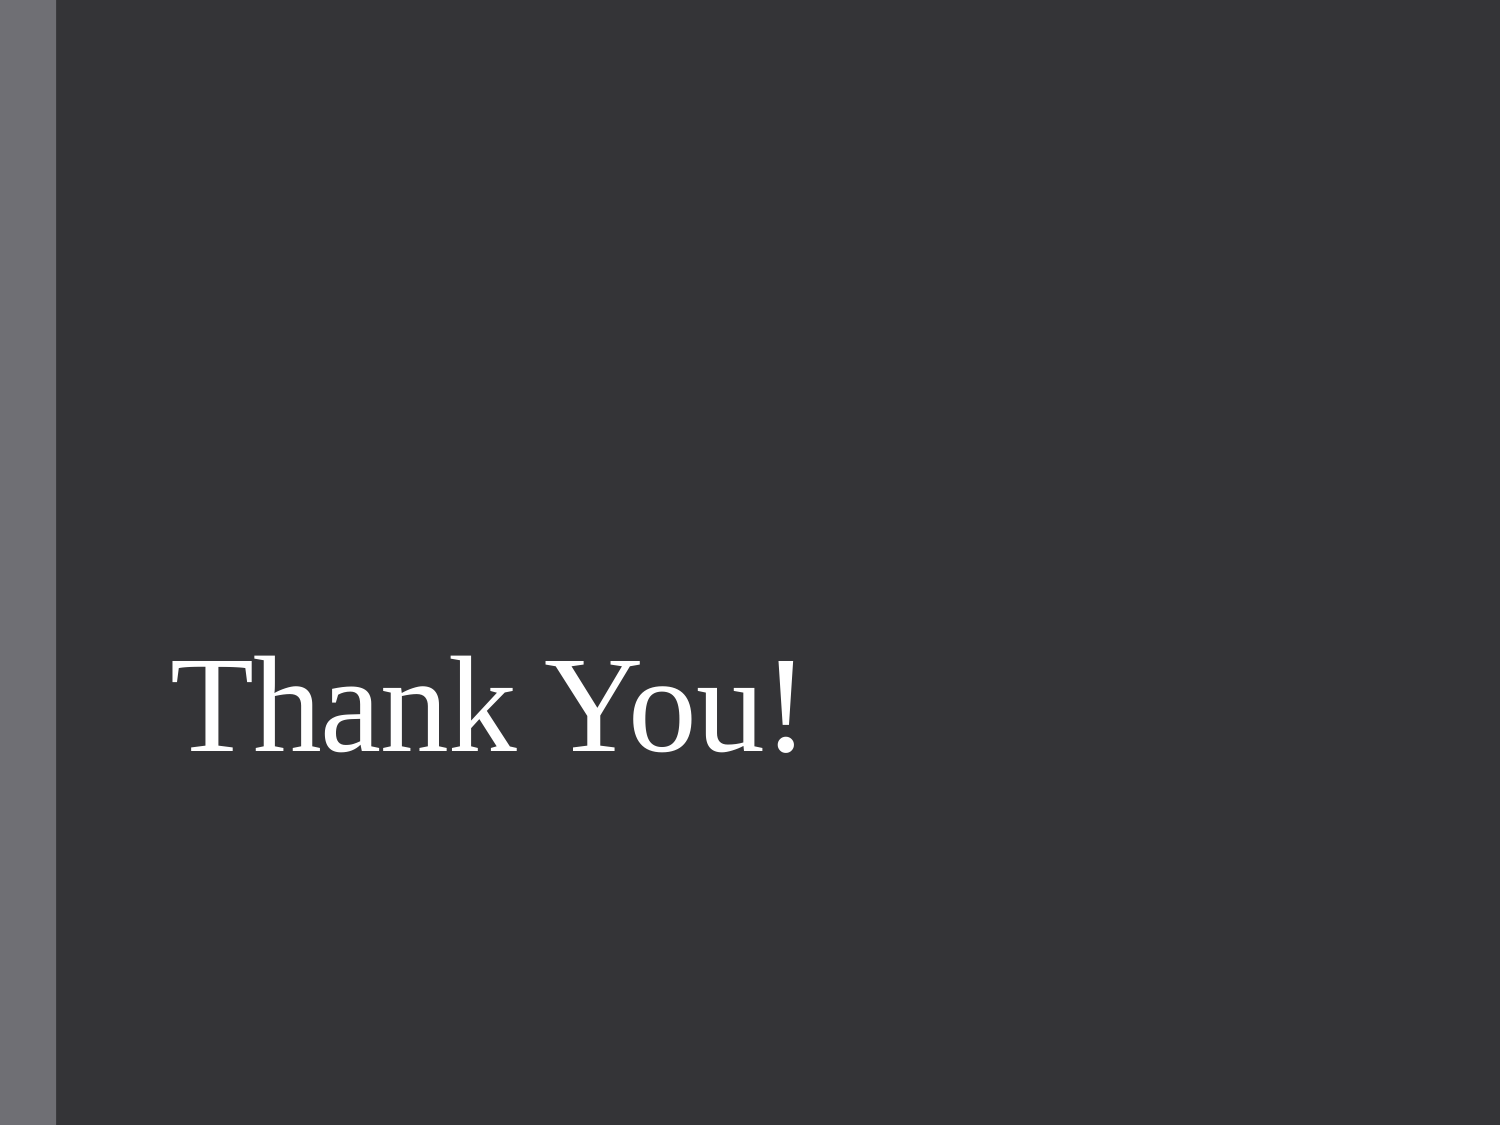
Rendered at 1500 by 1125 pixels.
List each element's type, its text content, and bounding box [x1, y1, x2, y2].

title Thank You! [155, 124, 1314, 788]
